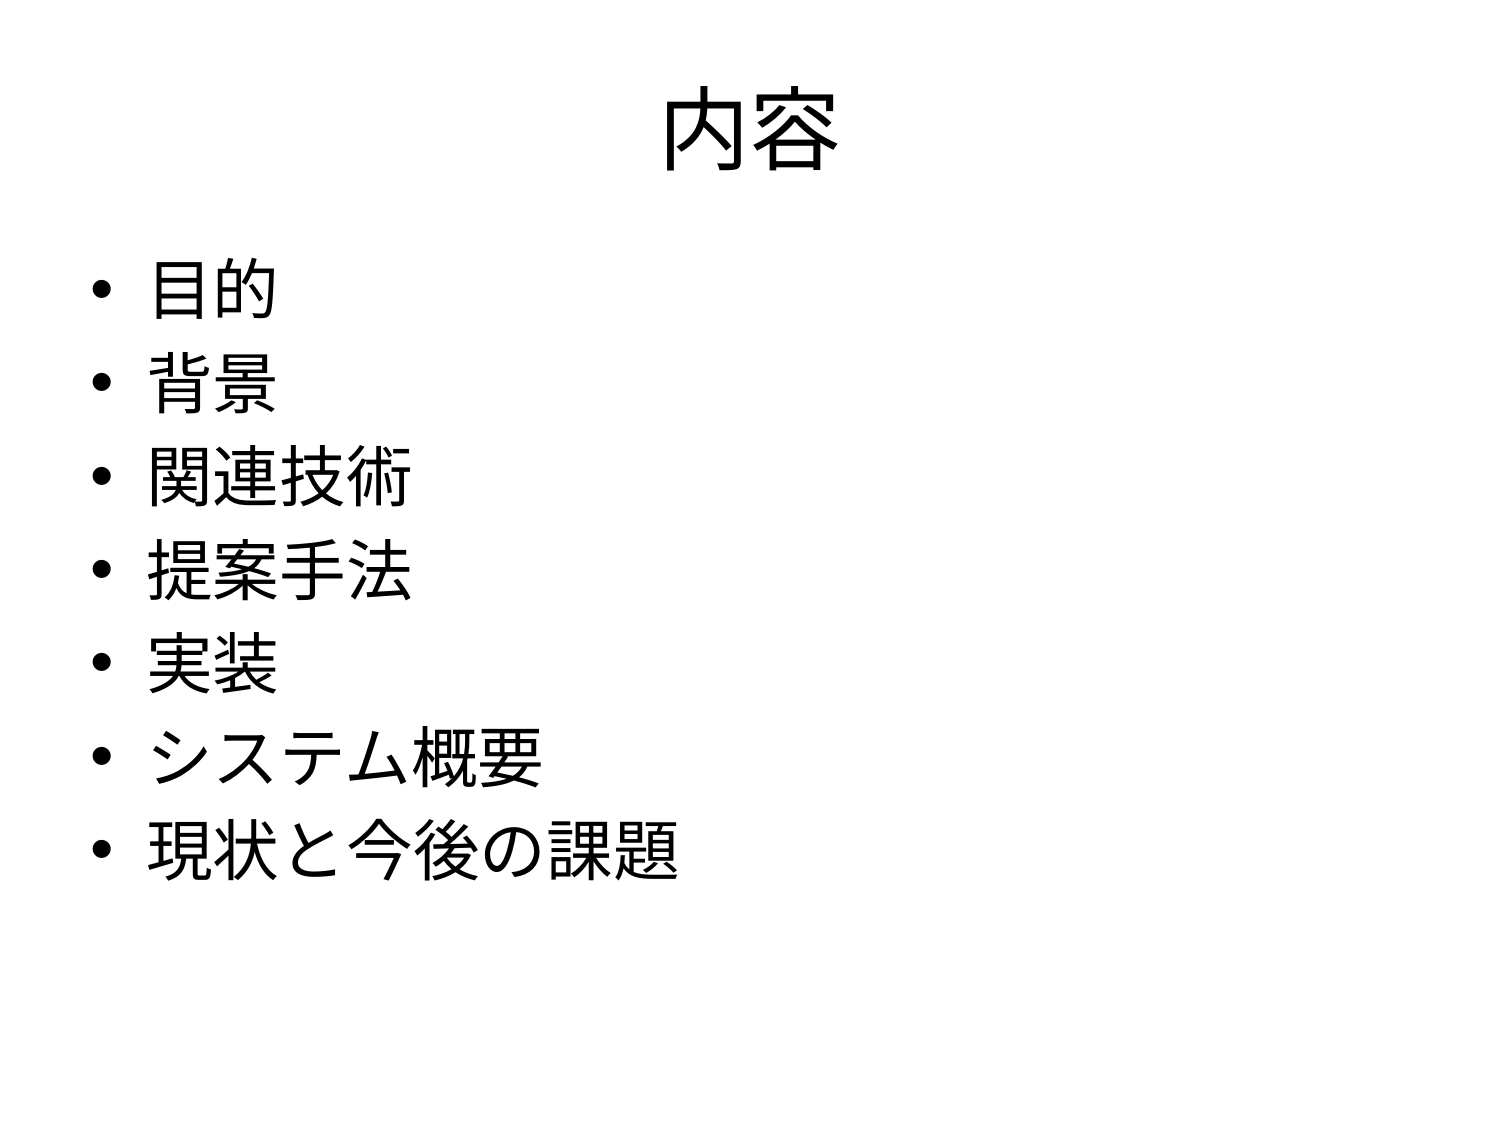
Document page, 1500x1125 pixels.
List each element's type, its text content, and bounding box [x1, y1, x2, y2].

title 内容 [75, 76, 1425, 178]
list 目的 背景 関連技術 提案手法 実装 システム概要 現状と今後の課題 [75, 240, 1425, 1067]
